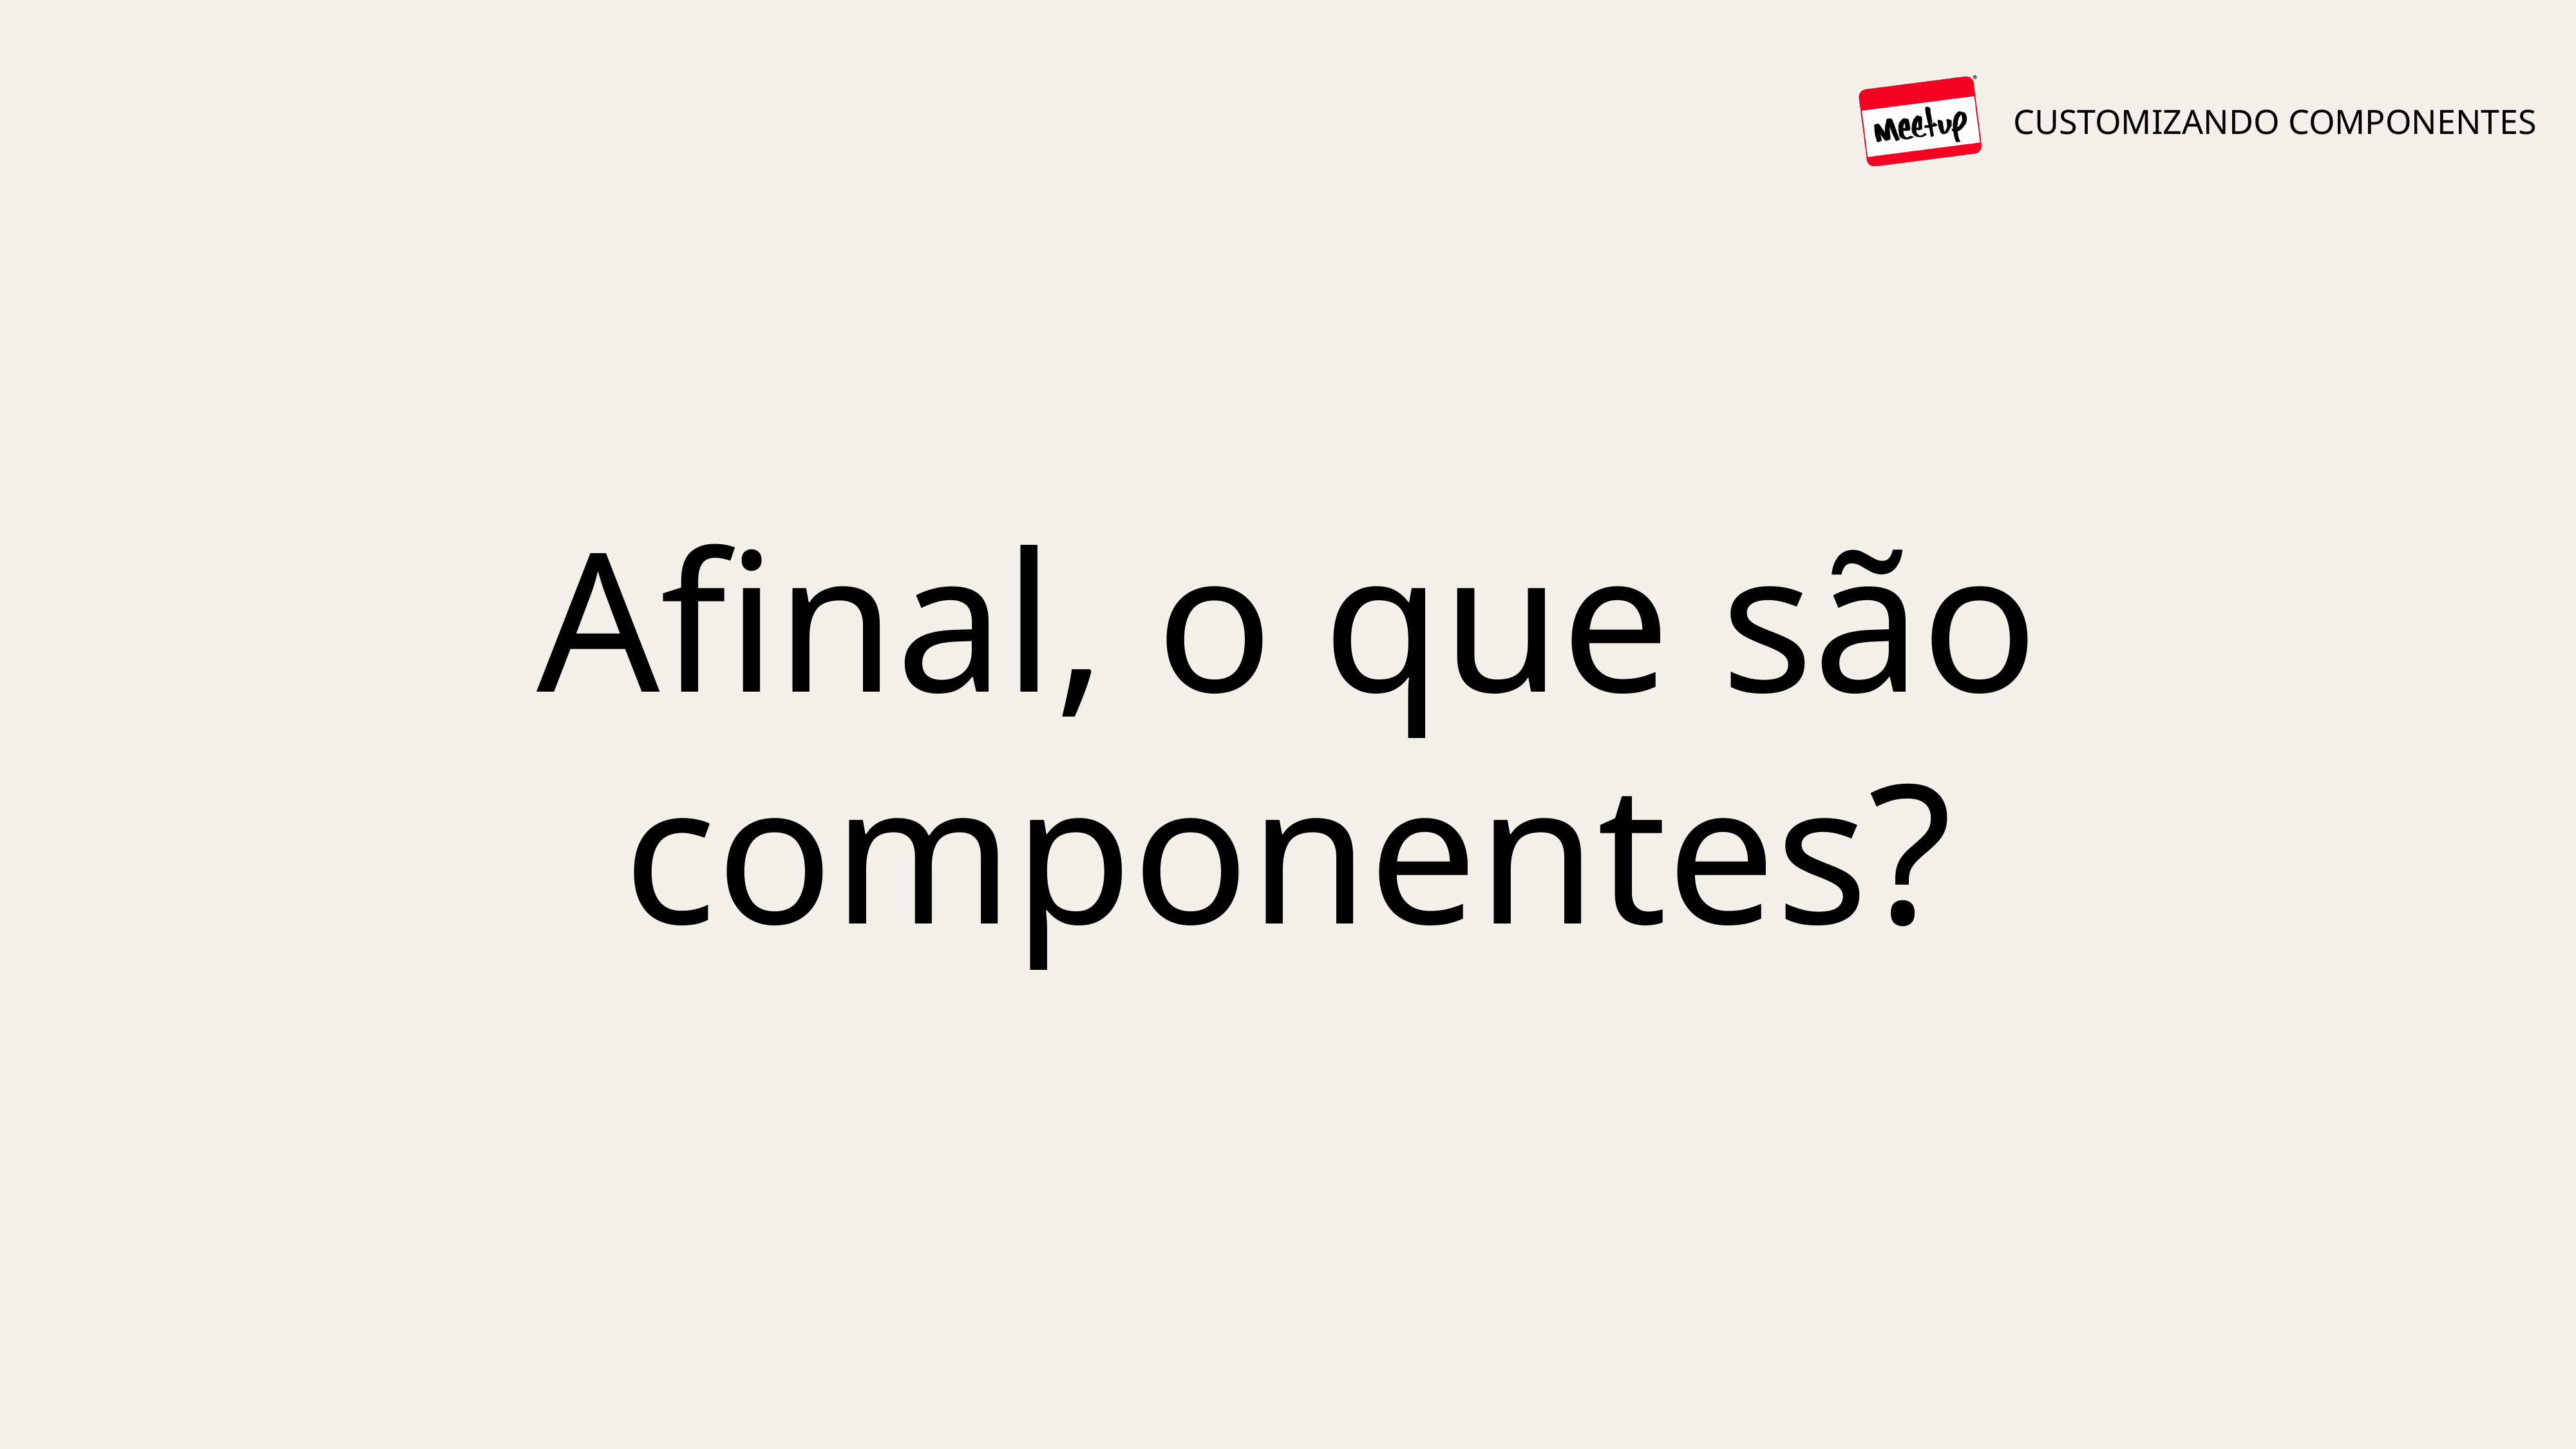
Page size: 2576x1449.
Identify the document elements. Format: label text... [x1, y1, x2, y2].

picture [1859, 75, 1982, 166]
title Afinal, o que são componentes? [376, 478, 2200, 971]
